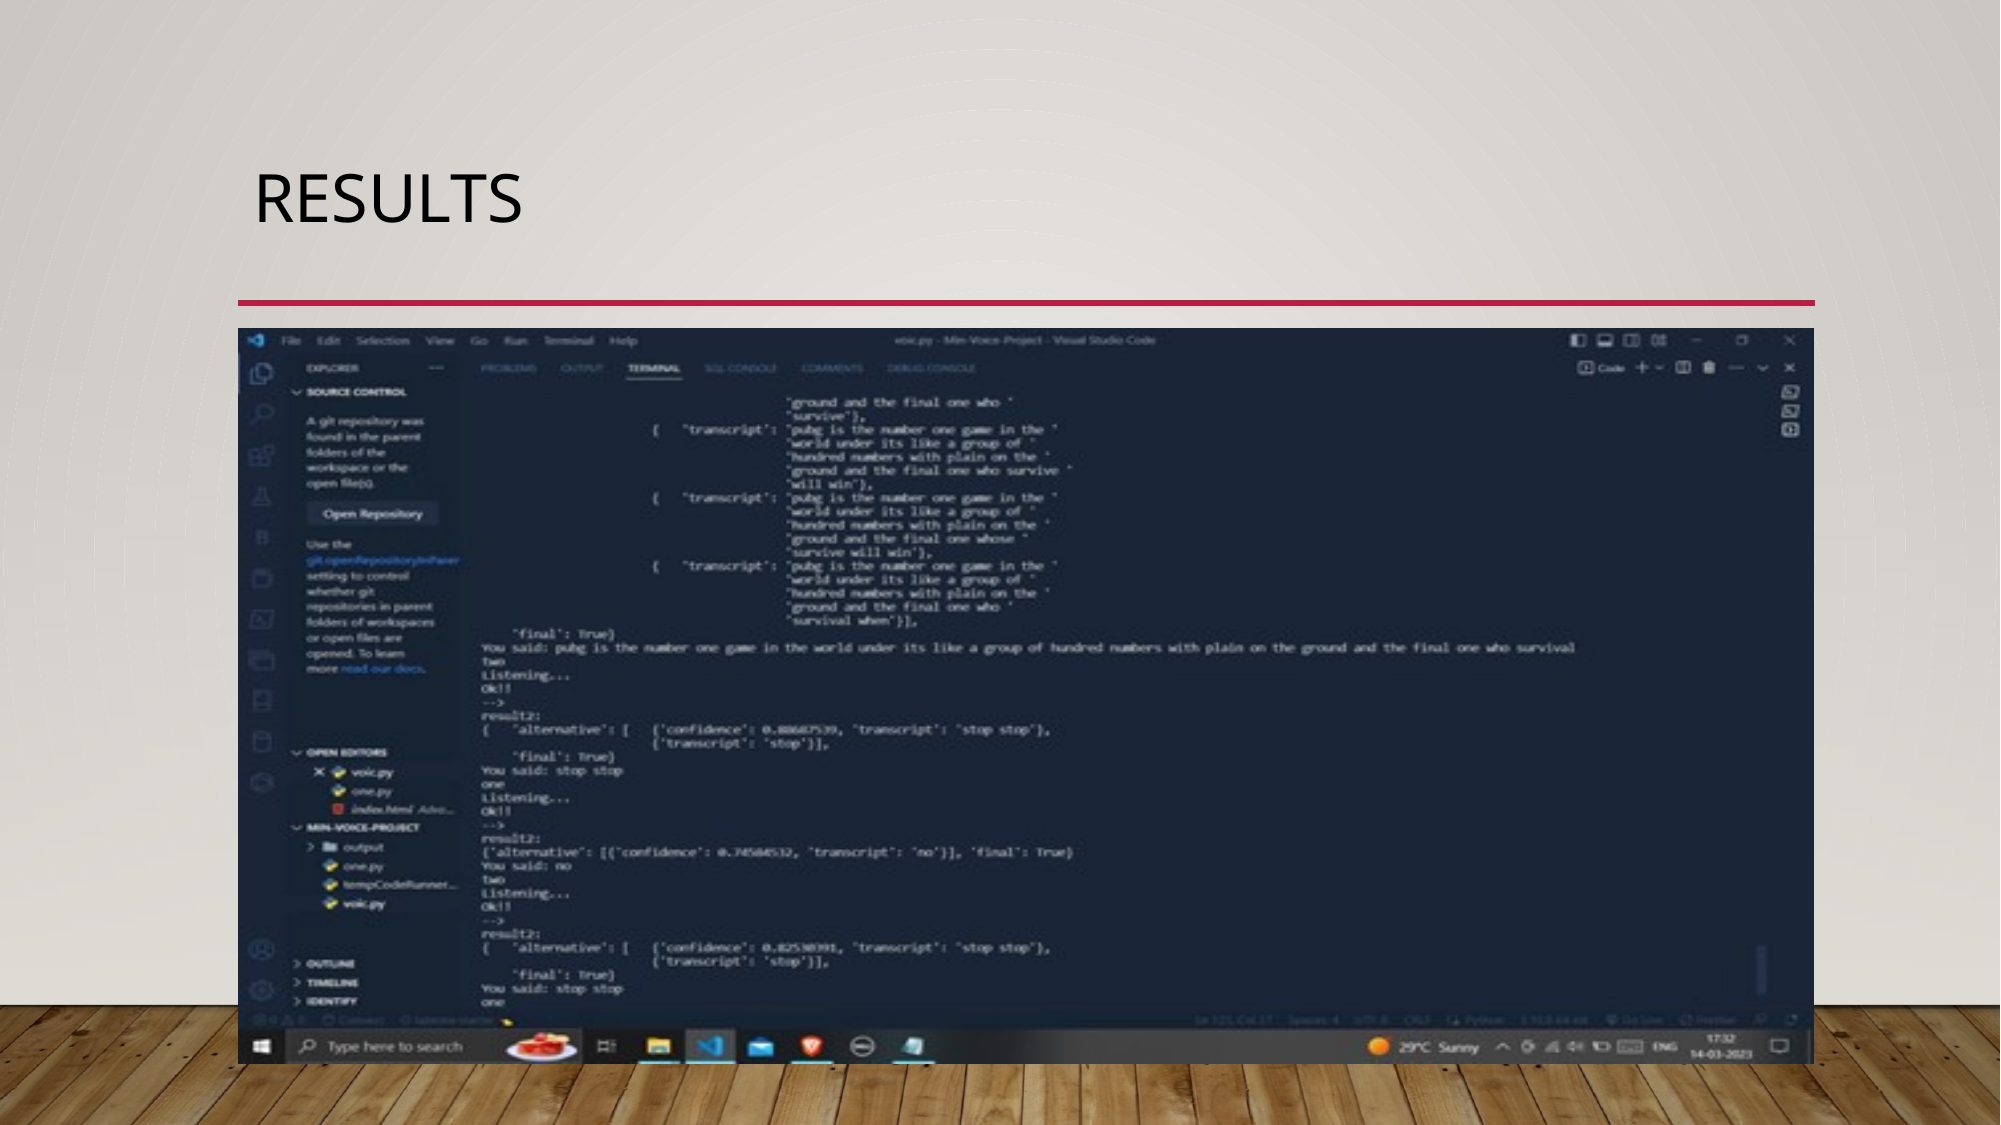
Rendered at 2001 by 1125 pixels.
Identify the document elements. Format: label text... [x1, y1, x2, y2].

title RESULTS [238, 157, 1814, 288]
picture [0, 1005, 2000, 1125]
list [237, 327, 1814, 1065]
